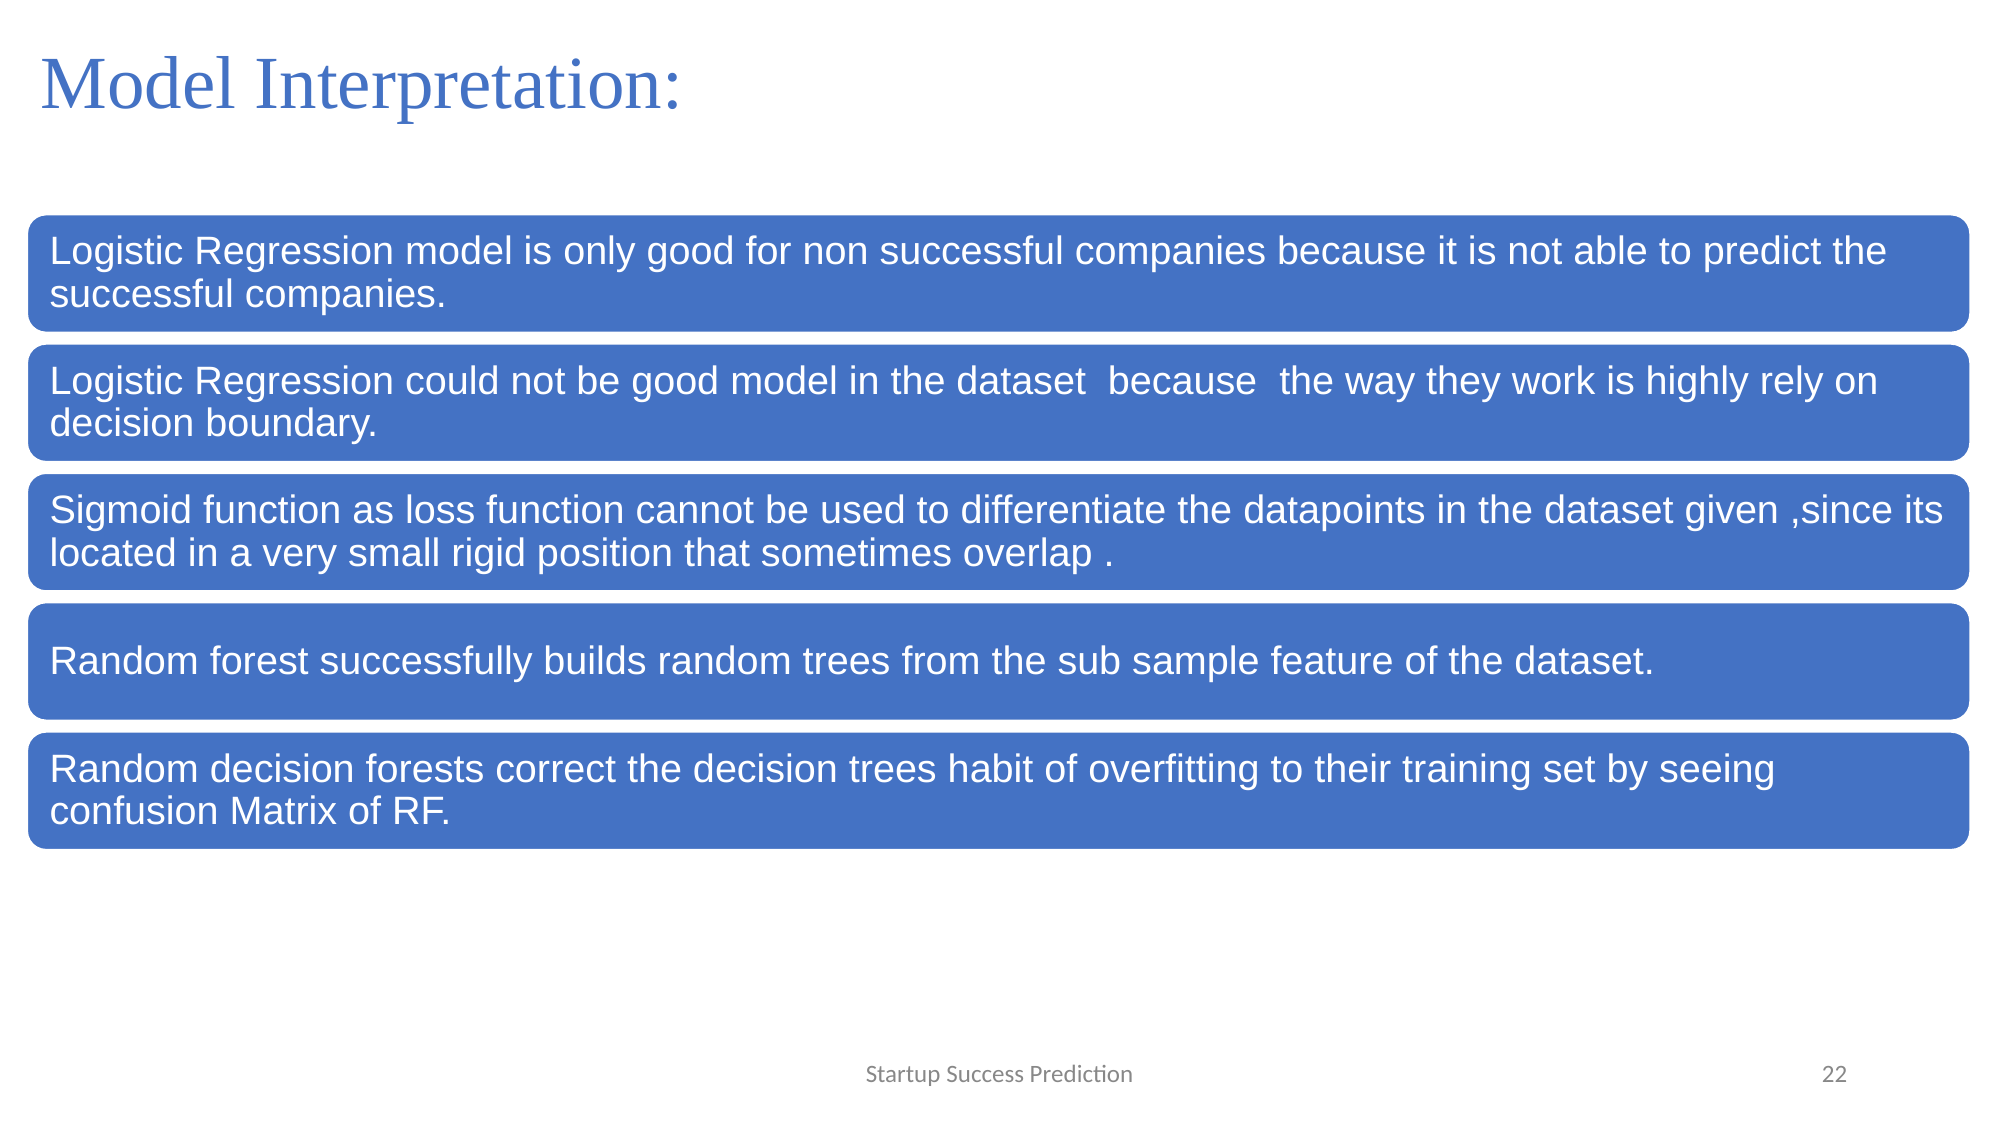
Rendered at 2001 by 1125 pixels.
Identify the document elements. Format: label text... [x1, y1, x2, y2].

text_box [25, 203, 1972, 861]
footer Startup Success Prediction [662, 1042, 1338, 1103]
slide_number 22 [1412, 1042, 1863, 1103]
title Model Interpretation: [0, 52, 737, 133]
